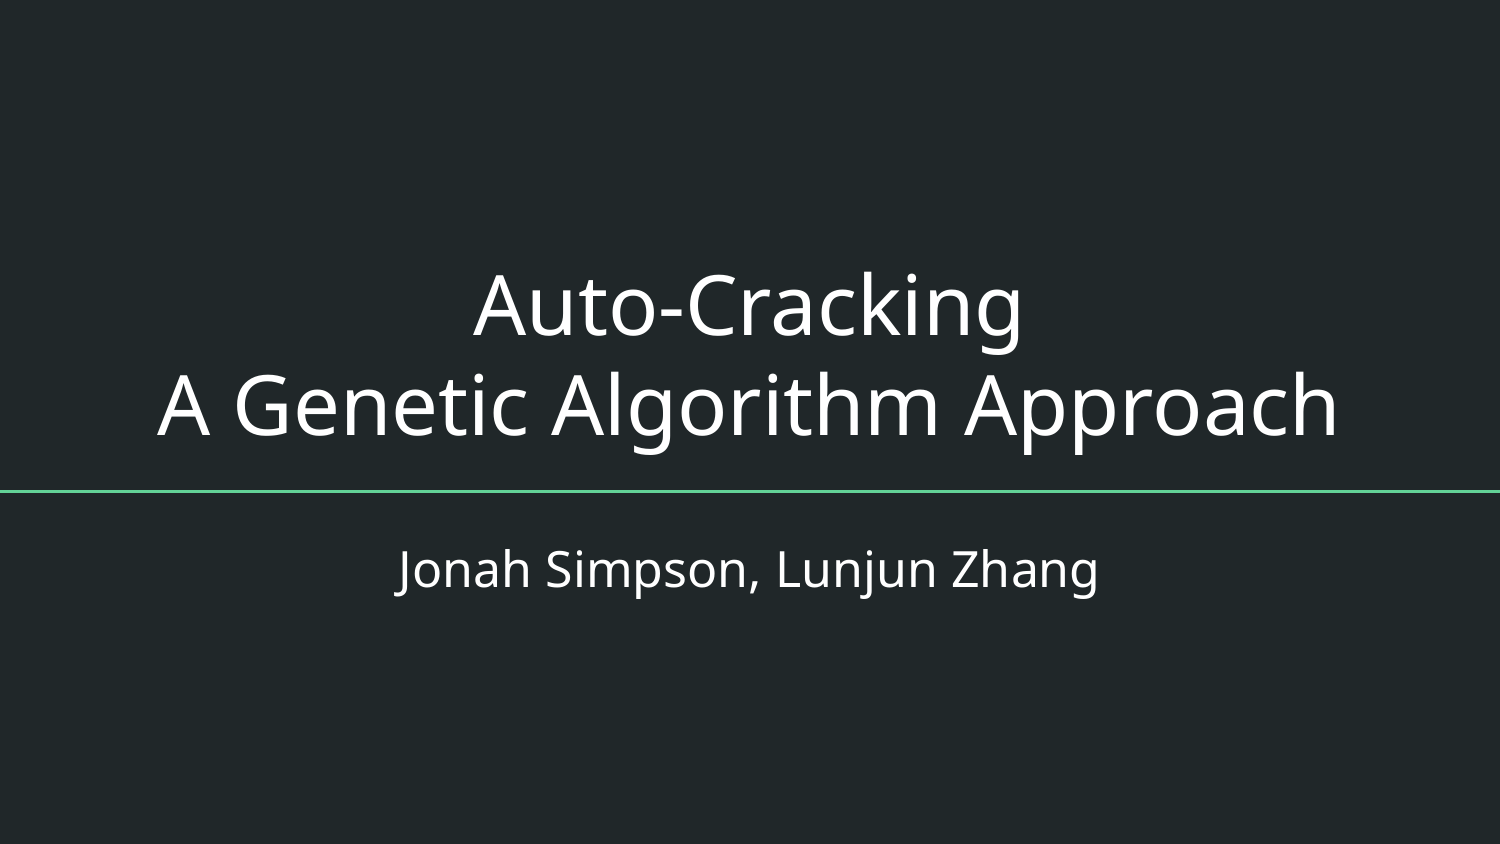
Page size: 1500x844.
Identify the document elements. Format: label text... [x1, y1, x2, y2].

title Auto-Cracking A Genetic Algorithm Approach [83, 93, 1417, 467]
subtitle Jonah Simpson, Lunjun Zhang [83, 522, 1417, 626]
